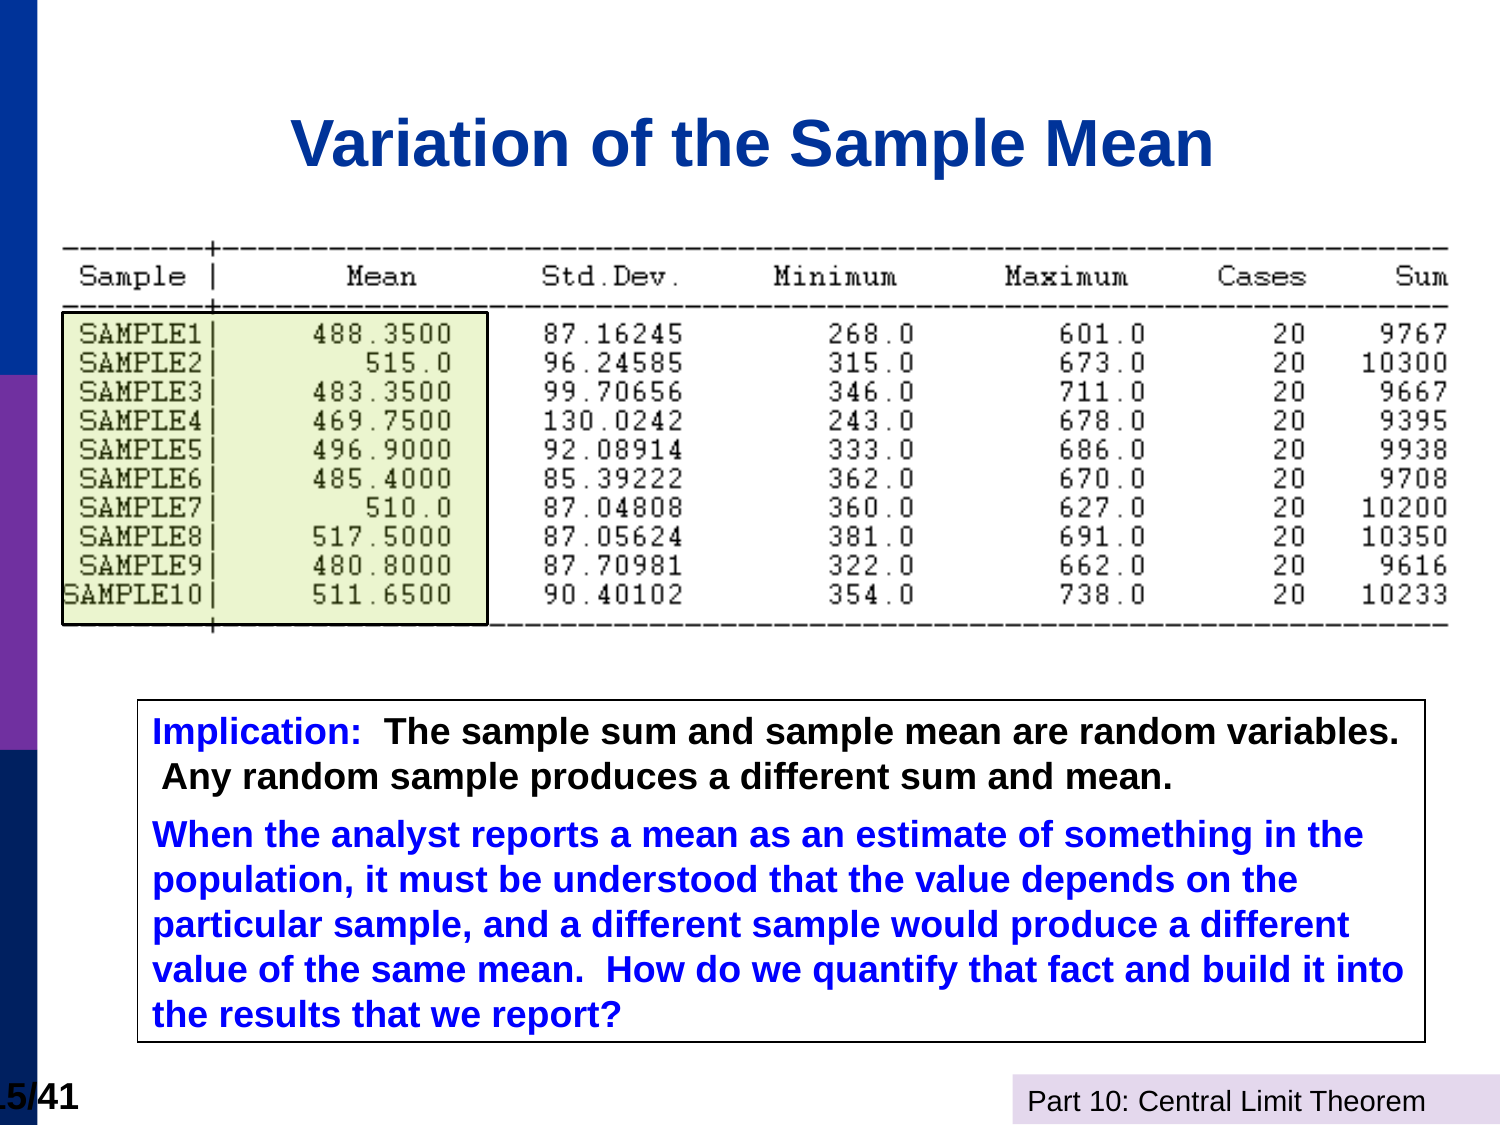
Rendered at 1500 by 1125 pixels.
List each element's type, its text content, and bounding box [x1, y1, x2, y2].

picture [49, 237, 1462, 638]
text_box Implication: The sample sum and sample mean are random variables. Any random sample produces a different sum and mean. When the analyst reports a mean as an estimate of something in the population, it must be understood that the value depends on the particular sample, and a different sample would produce a different value of the same mean. How do we quantify that fact and build it into the results that we report? [137, 699, 1425, 1043]
title Variation of the Sample Mean [187, 74, 1338, 188]
